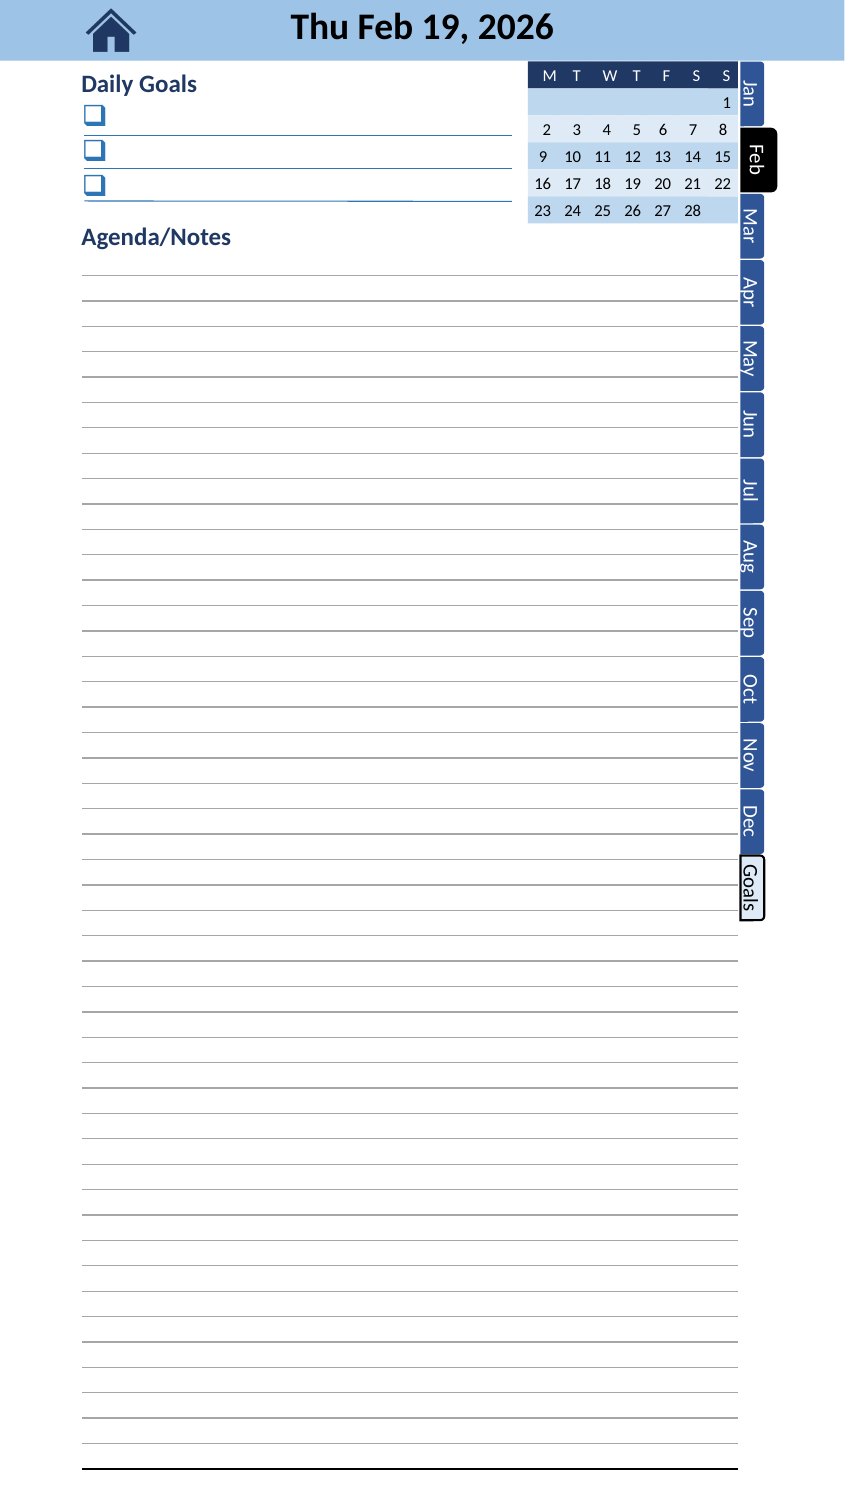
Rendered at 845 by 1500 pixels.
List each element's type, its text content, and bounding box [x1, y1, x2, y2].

picture [82, 1, 140, 59]
list Thu Feb 19, 2026 [190, 0, 655, 61]
